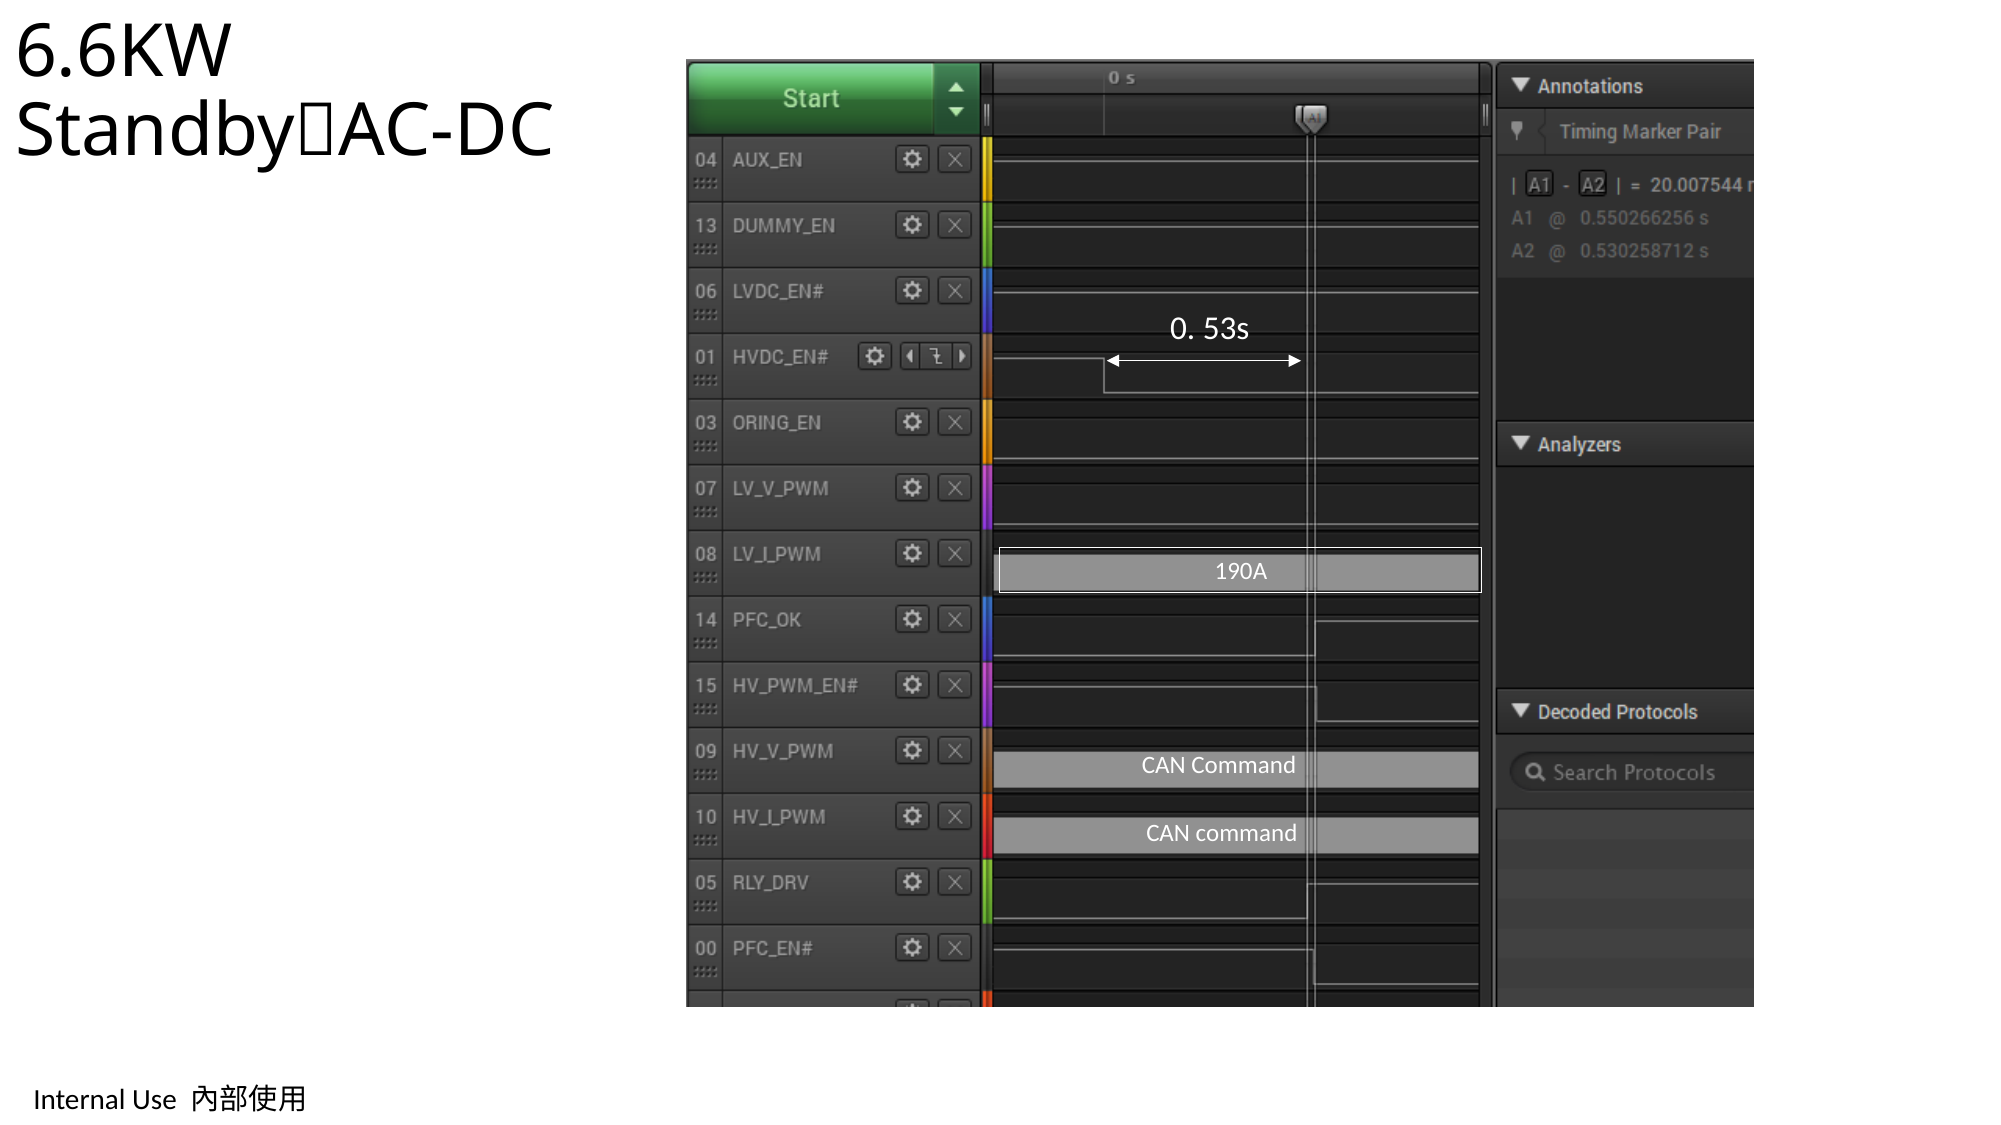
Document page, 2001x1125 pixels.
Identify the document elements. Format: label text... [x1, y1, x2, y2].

picture [686, 59, 1754, 1007]
title 6.6KW StandbyAC-DC [0, 3, 687, 349]
